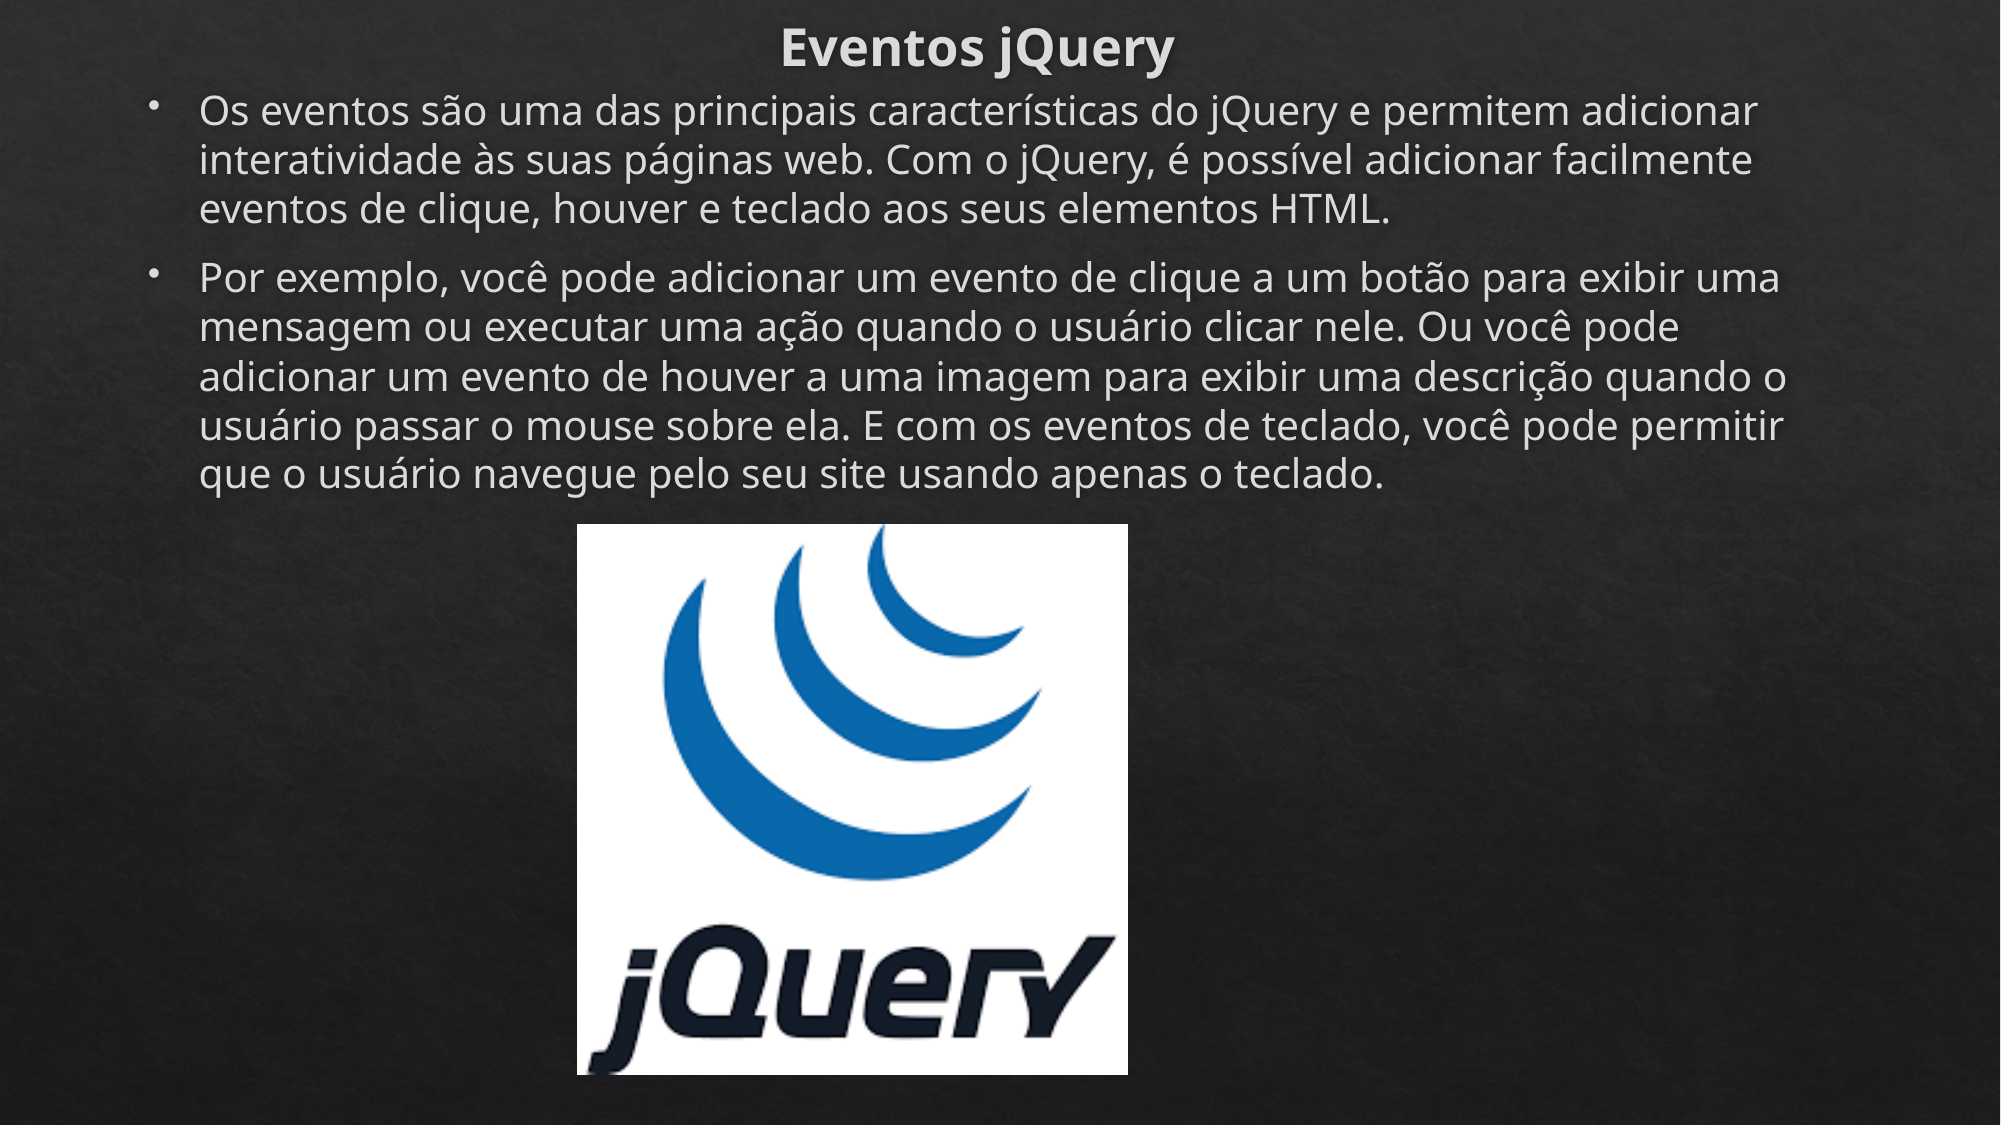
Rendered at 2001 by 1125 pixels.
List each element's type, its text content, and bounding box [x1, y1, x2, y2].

list Os eventos são uma das principais características do jQuery e permitem adicionar interatividade às suas páginas web. Com o jQuery, é possível adicionar facilmente eventos de clique, houver e teclado aos seus elementos HTML. Por exemplo, você pode adicionar um evento de clique a um botão para exibir uma mensagem ou executar uma ação quando o usuário clicar nele. Ou você pode adicionar um evento de houver a uma imagem para exibir uma descrição quando o usuário passar o mouse sobre ela. E com os eventos de teclado, você pode permitir que o usuário navegue pelo seu site usando apenas o teclado. [128, 77, 1827, 508]
picture [577, 524, 1128, 1075]
title Eventos jQuery [128, 6, 1827, 72]
